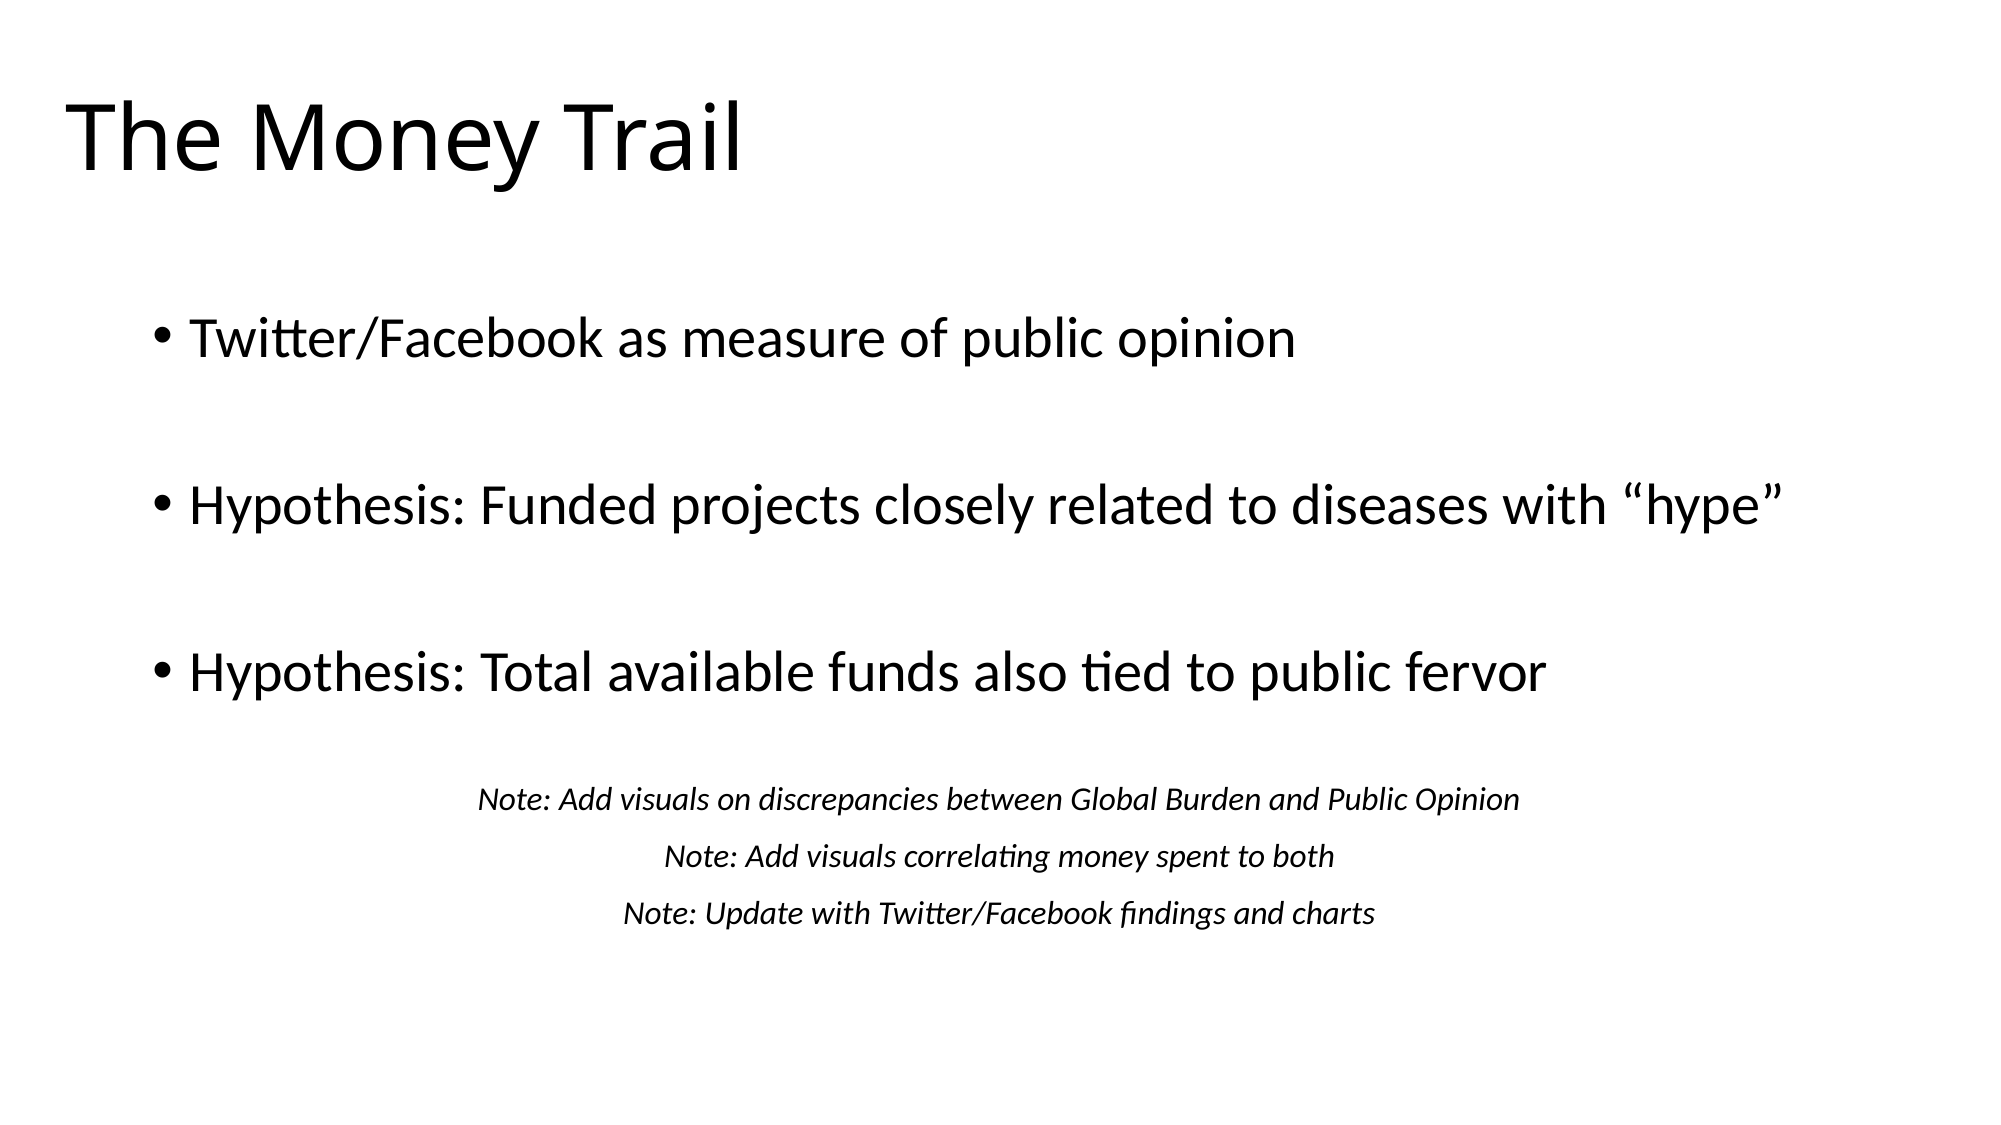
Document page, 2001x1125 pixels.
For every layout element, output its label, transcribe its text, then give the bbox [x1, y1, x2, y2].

title The Money Trail [50, 31, 1776, 250]
list Twitter/Facebook as measure of public opinion Hypothesis: Funded projects closely related to diseases with “hype” Hypothesis: Total available funds also tied to public fervor Note: Add visuals on discrepancies between Global Burden and Public Opinion Note: Add visuals correlating money spent to both Note: Update with Twitter/Facebook findings and charts [137, 299, 1863, 1014]
